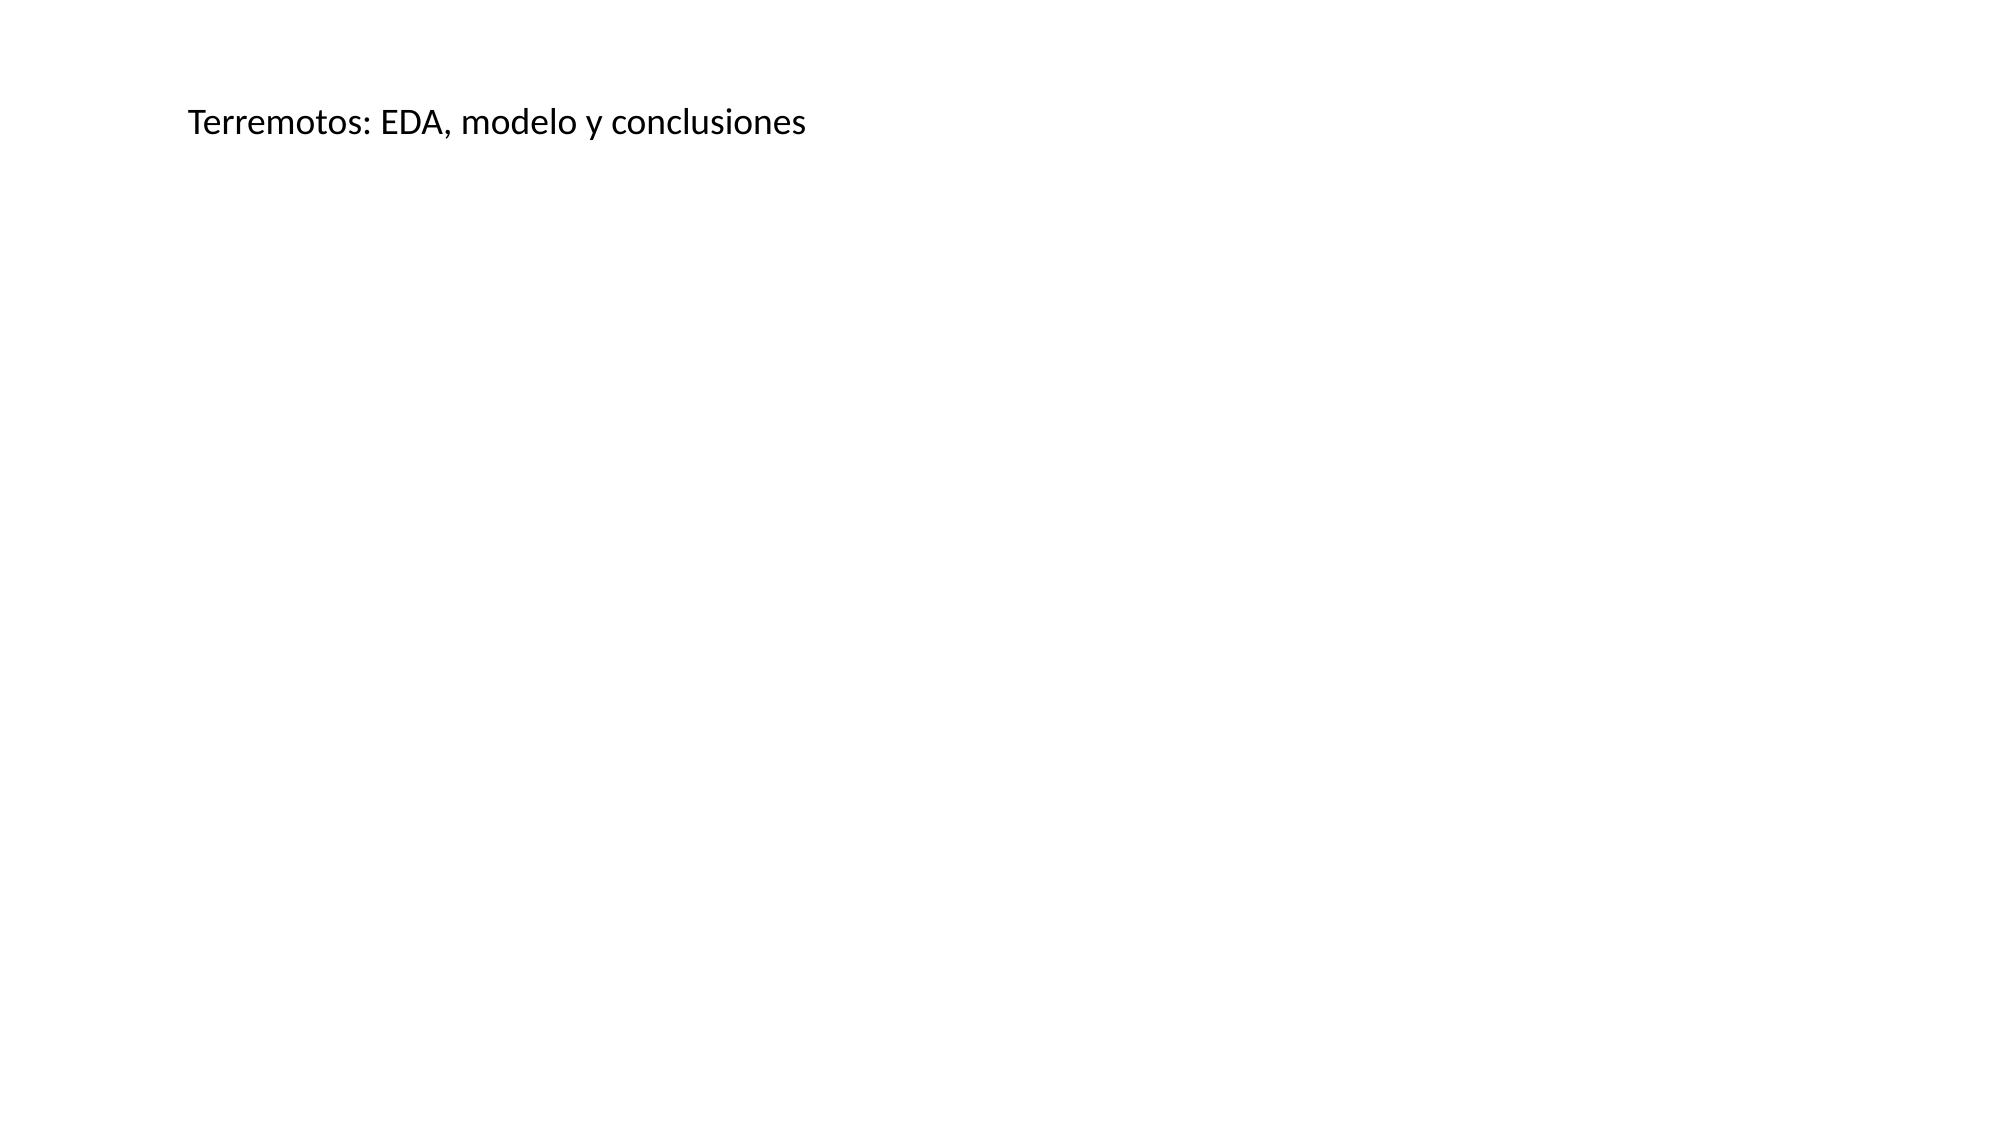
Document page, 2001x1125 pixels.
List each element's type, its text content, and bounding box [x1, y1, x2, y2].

text_box Terremotos: EDA, modelo y conclusiones [173, 90, 1414, 150]
